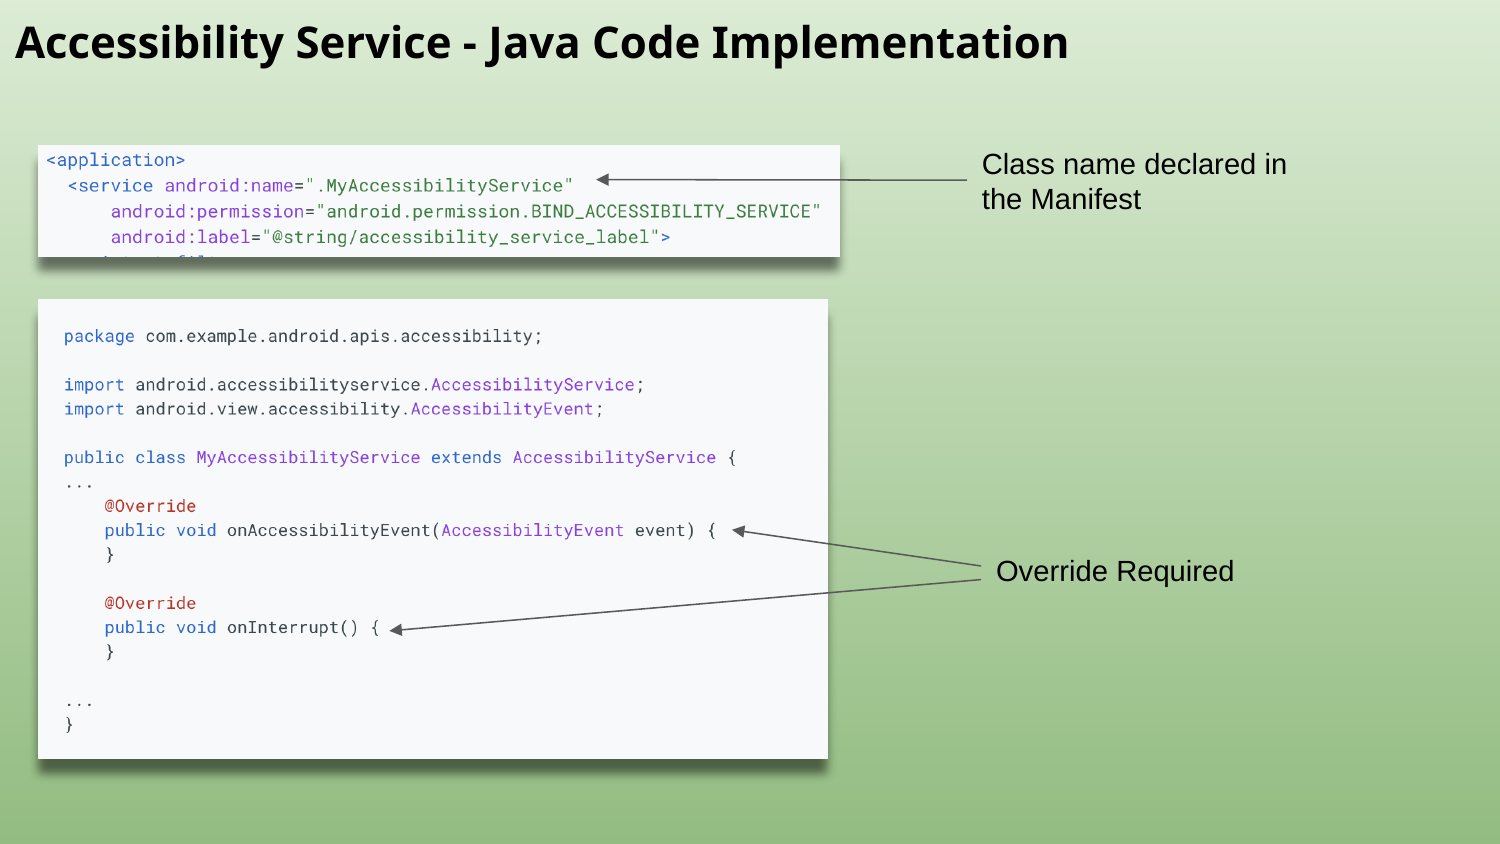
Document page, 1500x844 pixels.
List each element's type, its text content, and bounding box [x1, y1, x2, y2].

text_box Override Required [981, 537, 1332, 603]
picture [38, 144, 840, 257]
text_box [389, 579, 982, 632]
text_box Class name declared in the Manifest [966, 130, 1317, 231]
text_box Accessibility Service - Java Code Implementation [0, 0, 1219, 83]
picture [38, 299, 828, 760]
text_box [731, 529, 982, 567]
